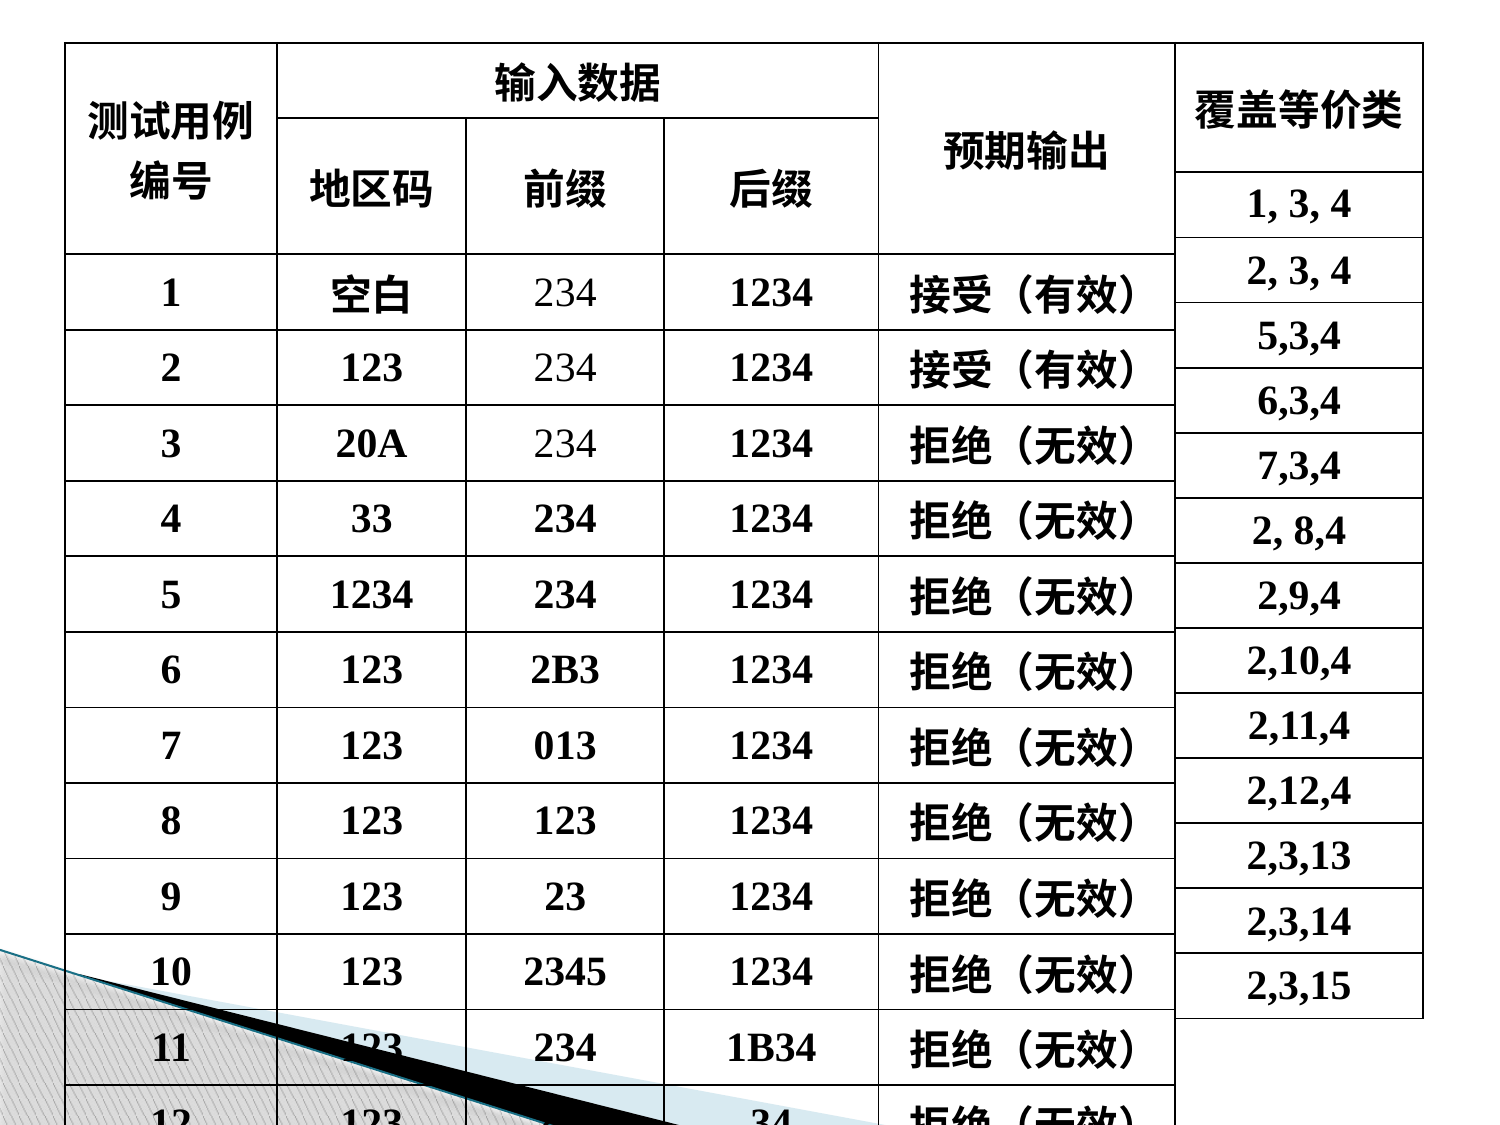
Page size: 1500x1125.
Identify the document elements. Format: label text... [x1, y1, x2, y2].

table_cell 拒绝（无效） [879, 557, 1174, 631]
table_cell 20A [278, 406, 465, 480]
table_cell 6 [66, 633, 276, 707]
table_cell 34 [665, 1086, 878, 1125]
table_cell 123 [278, 633, 465, 707]
table_cell 2, 3, 4 [1176, 238, 1422, 302]
table_cell 2,9,4 [1176, 564, 1422, 627]
table_cell 1234 [665, 935, 878, 1009]
table_cell 1234 [665, 557, 878, 631]
table_cell 接受（有效） [879, 331, 1174, 404]
table_cell 1234 [665, 633, 878, 707]
table_cell 拒绝（无效） [879, 859, 1174, 933]
table_cell 拒绝（无效） [879, 482, 1174, 555]
table_header 预期输出 [879, 44, 1174, 253]
table_cell 234 [467, 255, 663, 329]
table_cell 234 [467, 557, 663, 631]
table_cell 123 [278, 859, 465, 933]
table_cell 234 [467, 482, 663, 555]
table_cell 234 [467, 406, 663, 480]
table_cell 9 [66, 859, 276, 933]
table_cell 前缀 [467, 119, 663, 253]
table_cell 123 [278, 708, 465, 782]
table_cell 1B34 [665, 1010, 878, 1084]
table_cell 123 [278, 784, 465, 858]
table_cell 5 [66, 557, 276, 631]
table_cell 013 [467, 708, 663, 782]
table_cell 1, 3, 4 [1176, 173, 1422, 237]
table_cell 2B3 [467, 633, 663, 707]
table_cell 8 [66, 784, 276, 858]
table_cell 2,10,4 [1176, 629, 1422, 692]
table_cell 1234 [665, 406, 878, 480]
table_cell 123 [278, 331, 465, 404]
table_cell 5,3,4 [1176, 303, 1422, 367]
table_cell 拒绝（无效） [879, 784, 1174, 858]
table_cell 后缀 [665, 119, 878, 253]
table_cell 234 [467, 1010, 663, 1084]
table_cell 拒绝（无效） [879, 1010, 1174, 1084]
table_cell 地区码 [278, 119, 465, 253]
table_cell 234 [467, 331, 663, 404]
table_cell 11 [66, 1010, 276, 1084]
table_cell 7,3,4 [1176, 434, 1422, 497]
table_header 测试用例 编号 [66, 44, 276, 253]
table_cell 33 [278, 482, 465, 555]
table_cell 1234 [665, 482, 878, 555]
table_cell 2,11,4 [1176, 694, 1422, 757]
table_cell 1234 [665, 331, 878, 404]
table_cell 1234 [665, 784, 878, 858]
table_cell 3 [66, 406, 276, 480]
table_header 输入数据 [278, 44, 878, 117]
table_cell 2,3,14 [1176, 889, 1422, 952]
table_cell 2, 8,4 [1176, 499, 1422, 562]
table_cell 空白 [278, 255, 465, 329]
table_cell 1234 [278, 557, 465, 631]
table_cell 拒绝（无效） [879, 1086, 1174, 1125]
table_cell 拒绝（无效） [879, 406, 1174, 480]
table_header 覆盖等价类 [1176, 44, 1422, 171]
table_cell 1234 [665, 708, 878, 782]
table_cell 拒绝（无效） [879, 633, 1174, 707]
table_cell 12 [66, 1086, 276, 1125]
table_cell 4 [66, 482, 276, 555]
table_cell 6,3,4 [1176, 369, 1422, 432]
table_cell 123 [467, 784, 663, 858]
table_cell 10 [66, 935, 276, 1009]
table_cell 234 [467, 1086, 663, 1125]
table_cell 2345 [467, 935, 663, 1009]
table_cell 123 [278, 935, 465, 1009]
table_cell 123 [278, 1086, 465, 1125]
table_cell 23 [467, 859, 663, 933]
table_cell 7 [66, 708, 276, 782]
table_cell 1234 [665, 255, 878, 329]
table_cell 123 [278, 1010, 465, 1084]
table_cell 1 [66, 255, 276, 329]
table_cell 1234 [665, 859, 878, 933]
table_cell 拒绝（无效） [879, 708, 1174, 782]
table_cell 拒绝（无效） [879, 935, 1174, 1009]
table_cell 接受（有效） [879, 255, 1174, 329]
table_cell 2,3,13 [1176, 824, 1422, 887]
table_cell 2 [66, 331, 276, 404]
table_cell 2,3,15 [1176, 954, 1422, 1018]
table_cell 2,12,4 [1176, 759, 1422, 822]
